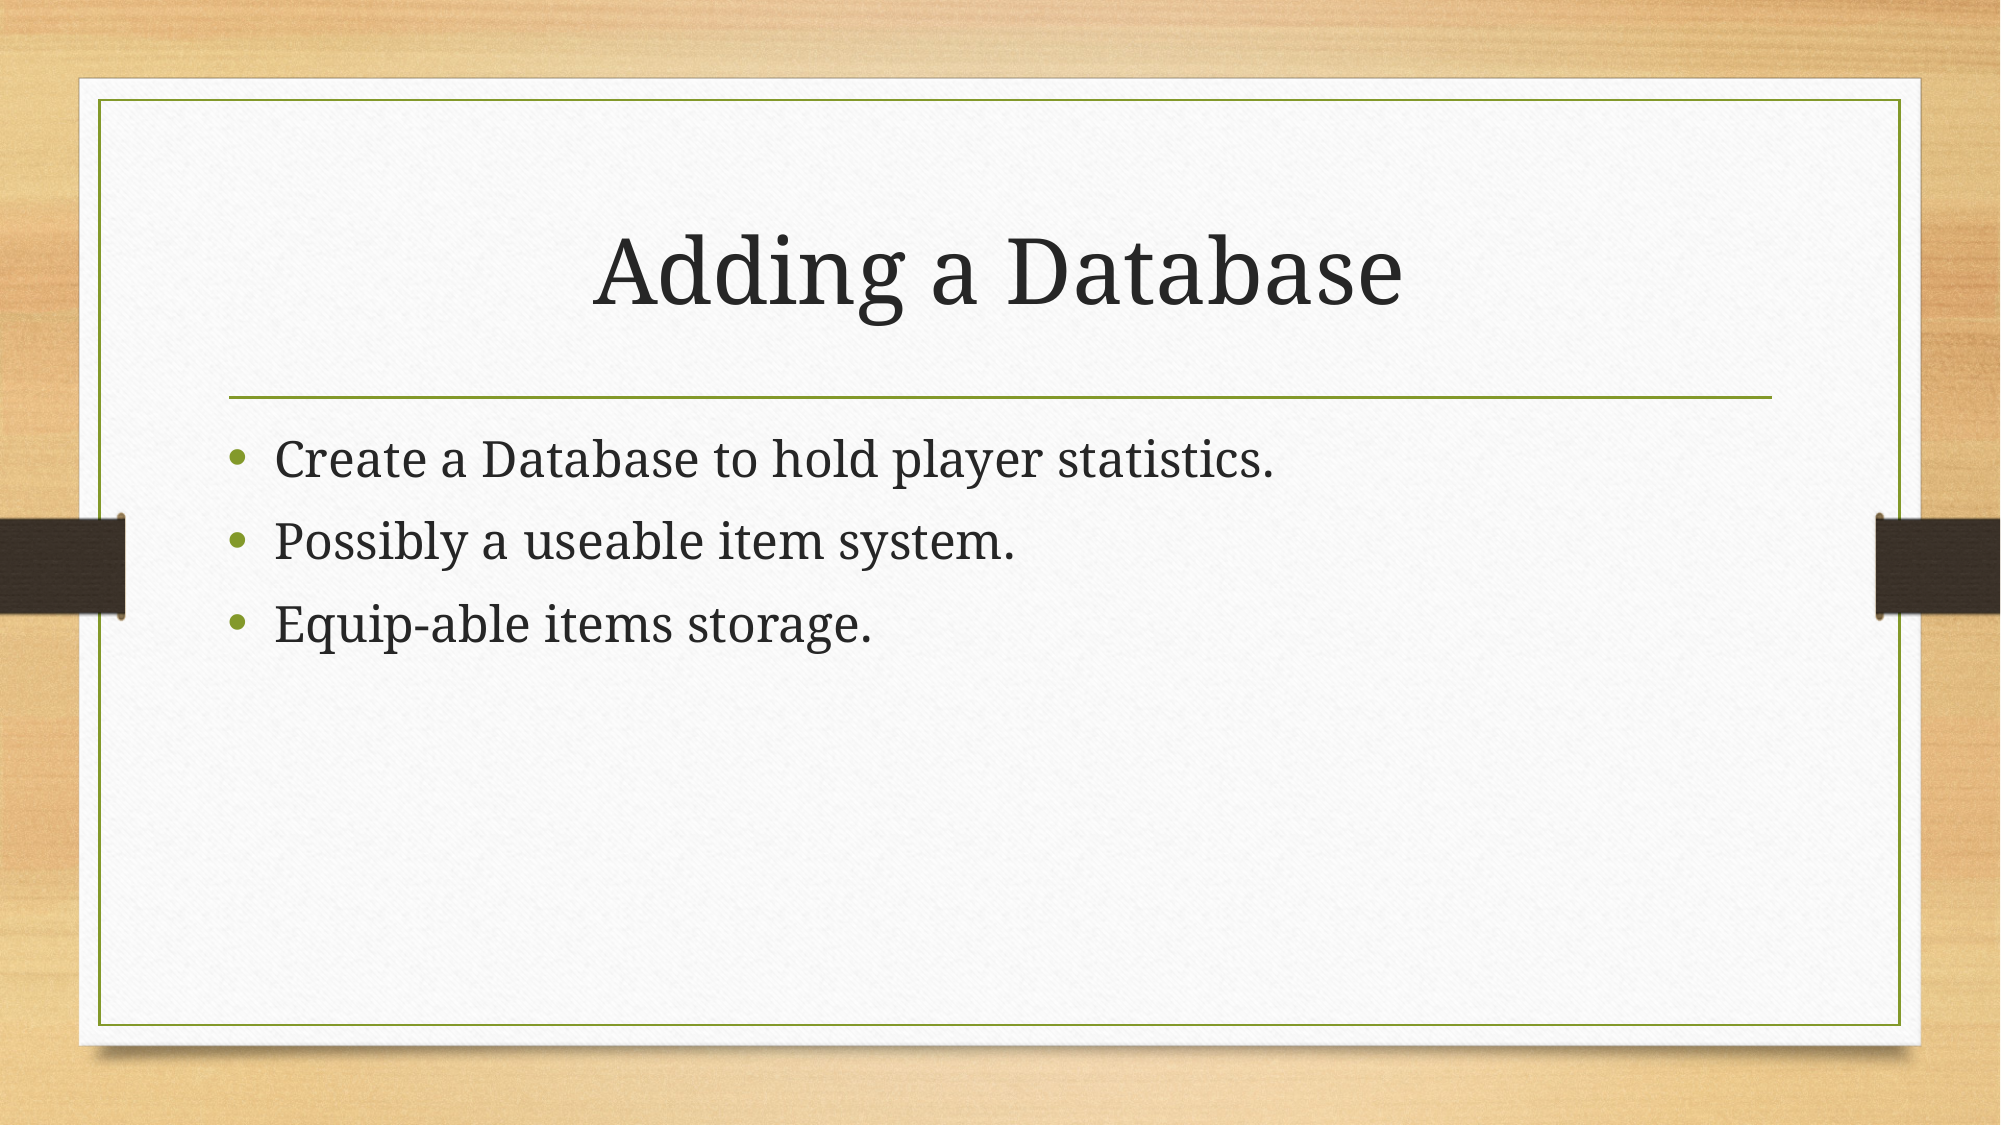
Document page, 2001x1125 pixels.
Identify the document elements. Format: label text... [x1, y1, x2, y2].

list Create a Database to hold player statistics. Possibly a useable item system. Equip-able items storage. [212, 419, 1788, 964]
picture [0, 0, 2001, 1125]
title Adding a Database [212, 161, 1788, 375]
